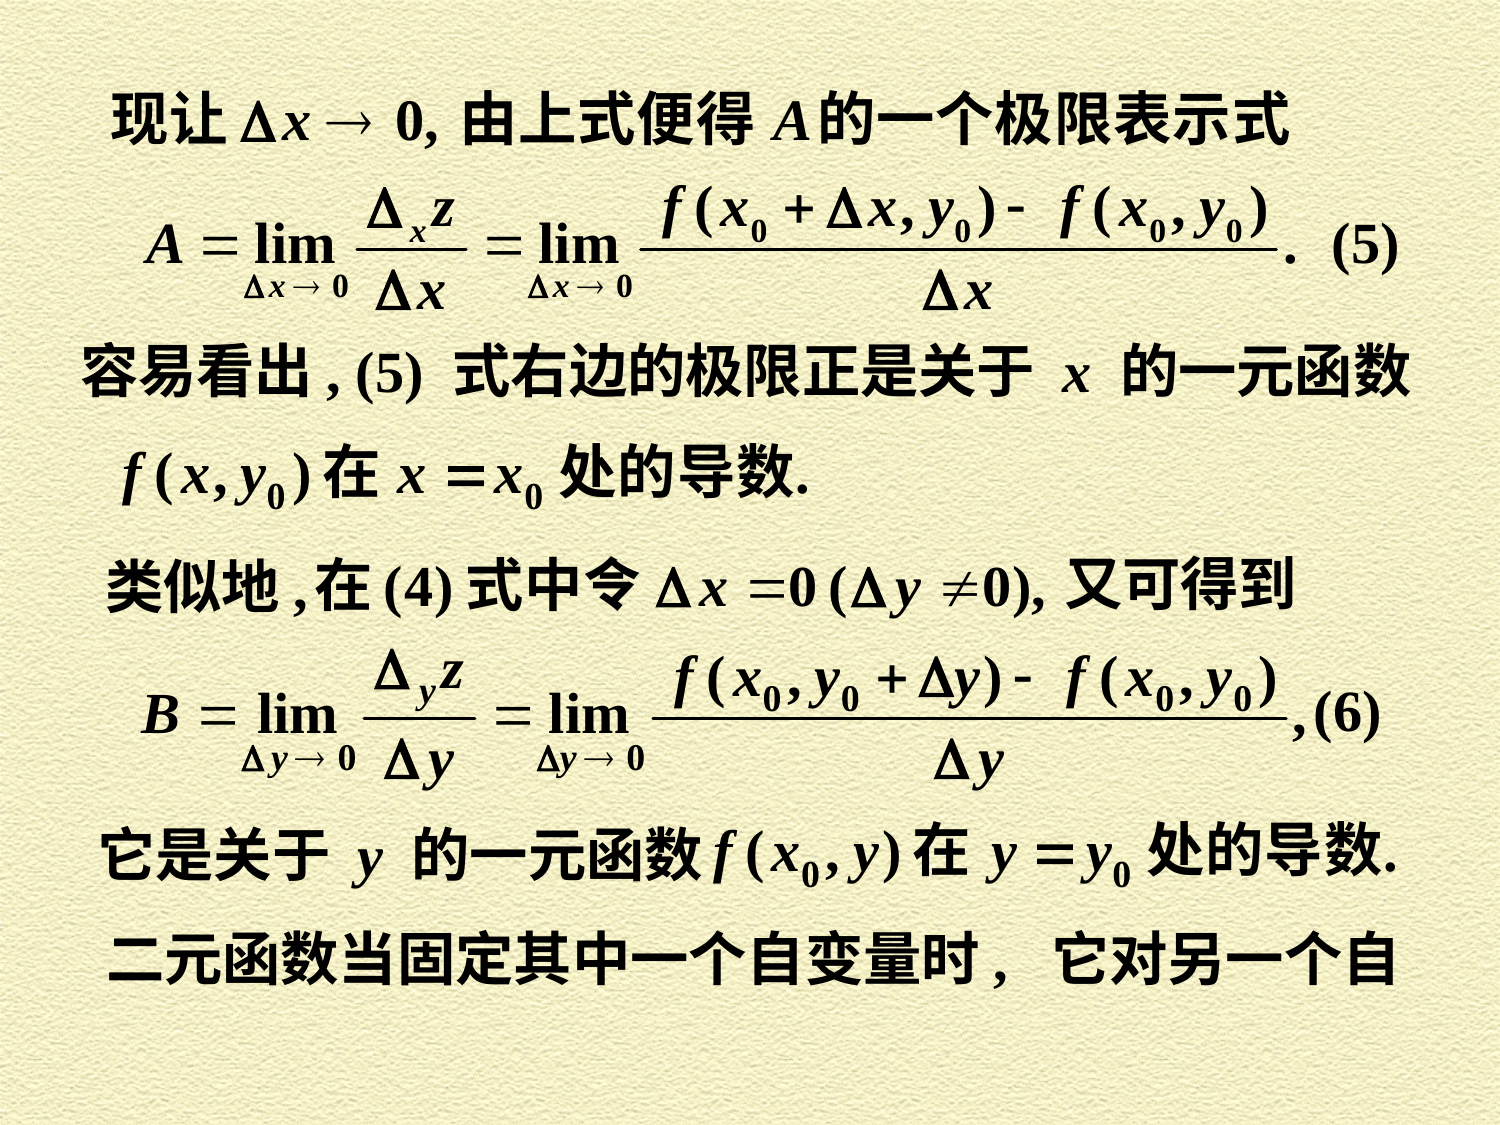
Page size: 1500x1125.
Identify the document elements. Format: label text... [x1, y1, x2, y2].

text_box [107, 441, 813, 515]
picture [0, 0, 1500, 1125]
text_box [138, 176, 1420, 327]
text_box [107, 86, 1294, 160]
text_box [93, 810, 1400, 896]
text_box 容易看出, (5) 式右边的极限正是关于 x 的一元函数 [65, 327, 1427, 412]
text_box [136, 637, 1412, 796]
text_box 二元函数当固定其中一个自变量时, 它对另一个自 [91, 914, 1429, 1000]
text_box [96, 539, 1313, 628]
